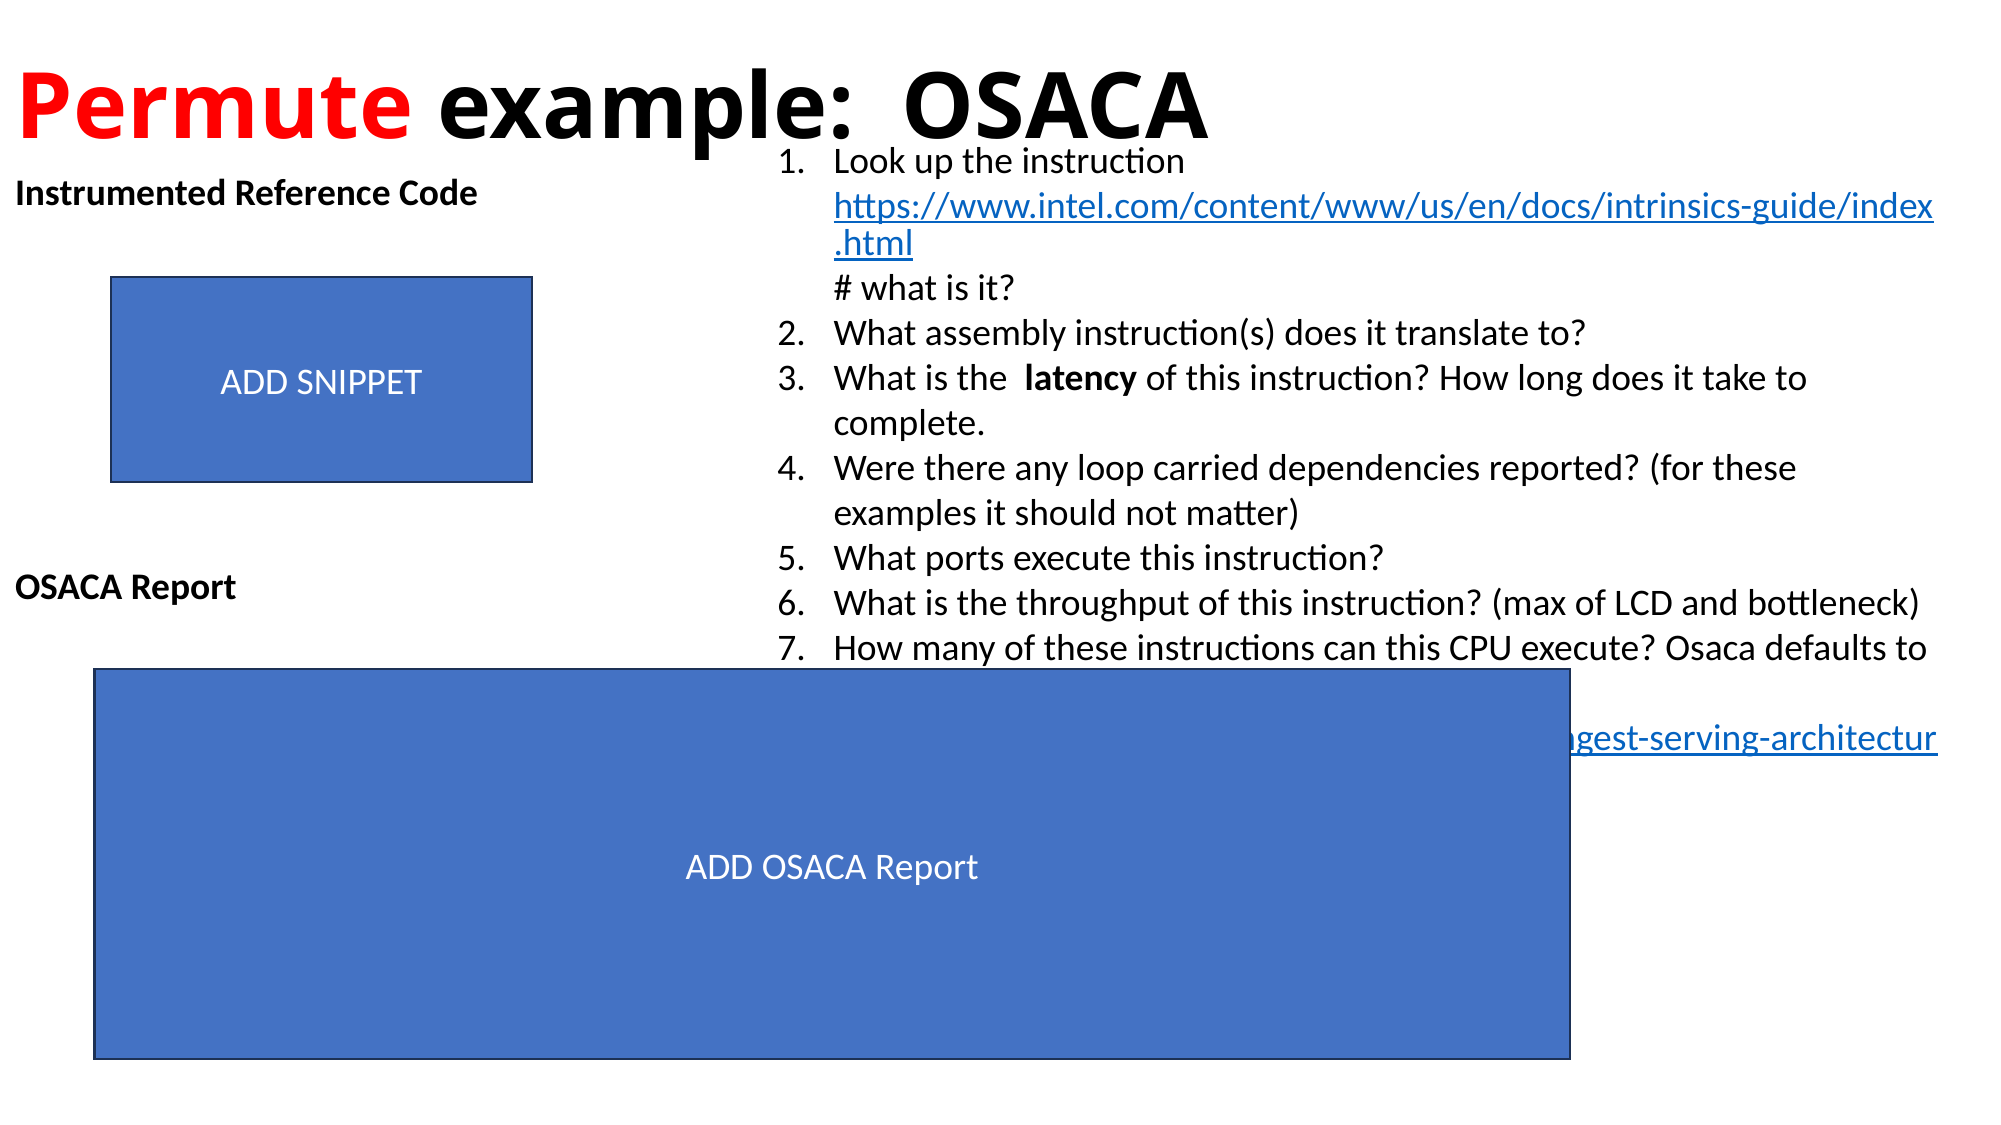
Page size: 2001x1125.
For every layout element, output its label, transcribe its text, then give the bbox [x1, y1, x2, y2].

title Permute example: OSACA [0, 0, 1726, 218]
text_box Look up the instruction https://www.intel.com/content/www/us/en/docs/intrinsics-guide/index.html# what is it? What assembly instruction(s) does it translate to? What is the latency of this instruction? How long does it take to complete. Were there any loop carried dependencies reported? (for these examples it should not matter) What ports execute this instruction? What is the throughput of this instruction? (max of LCD and bottleneck) How many of these instructions can this CPU execute? Osaca defaults to intel skylake (https://chipsandcheese.com/p/skylake-intels-longest-serving-architecture ) [762, 128, 1958, 774]
text_box OSACA Report [0, 554, 646, 615]
text_box ADD OSACA Report [93, 668, 1571, 1060]
text_box ADD SNIPPET [110, 276, 533, 483]
text_box Instrumented Reference Code [0, 160, 646, 221]
